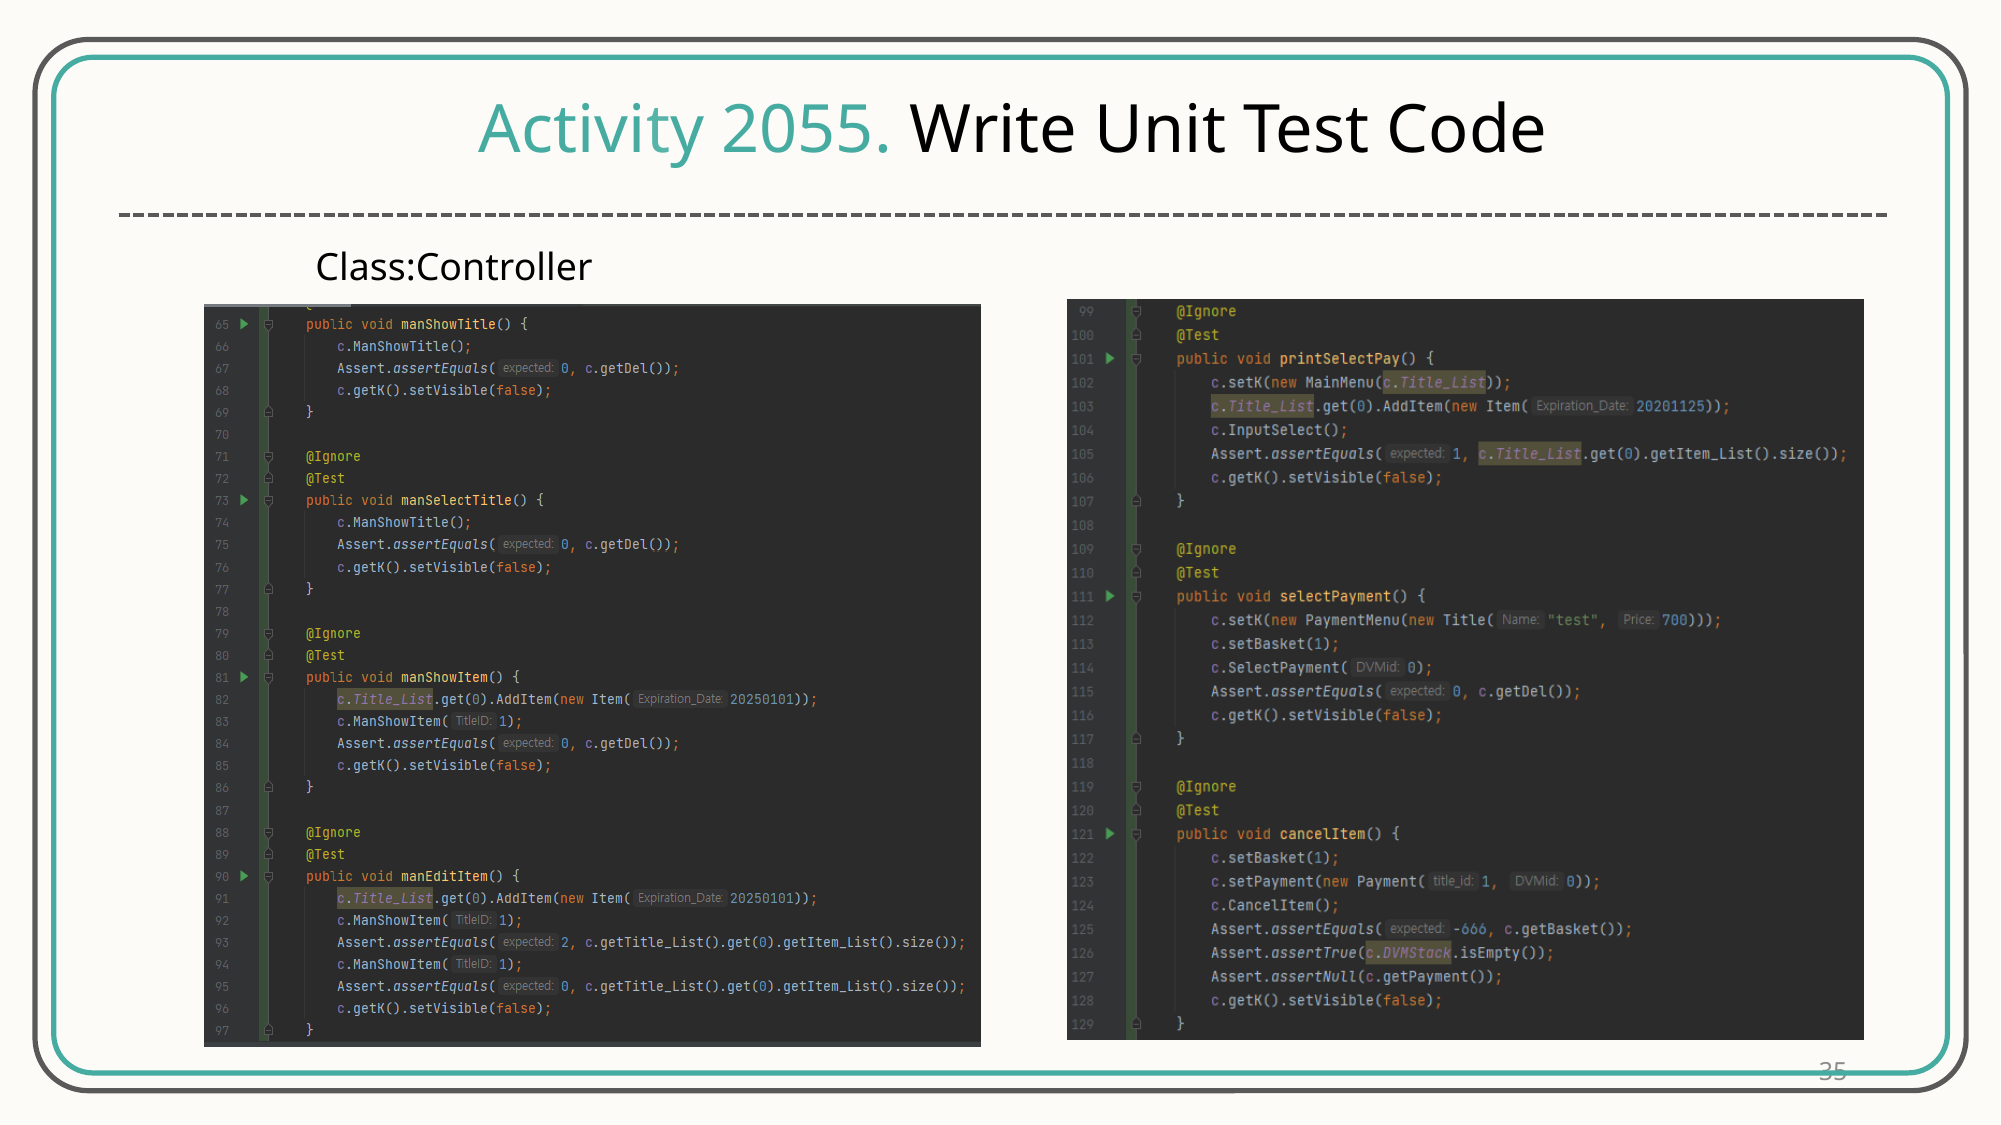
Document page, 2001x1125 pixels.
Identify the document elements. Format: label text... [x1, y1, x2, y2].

picture [1067, 299, 1864, 1041]
slide_number 35 [1412, 1042, 1863, 1103]
text_box Class:Controller [300, 235, 751, 296]
picture [204, 304, 981, 1047]
text_box [33, 38, 1968, 1092]
